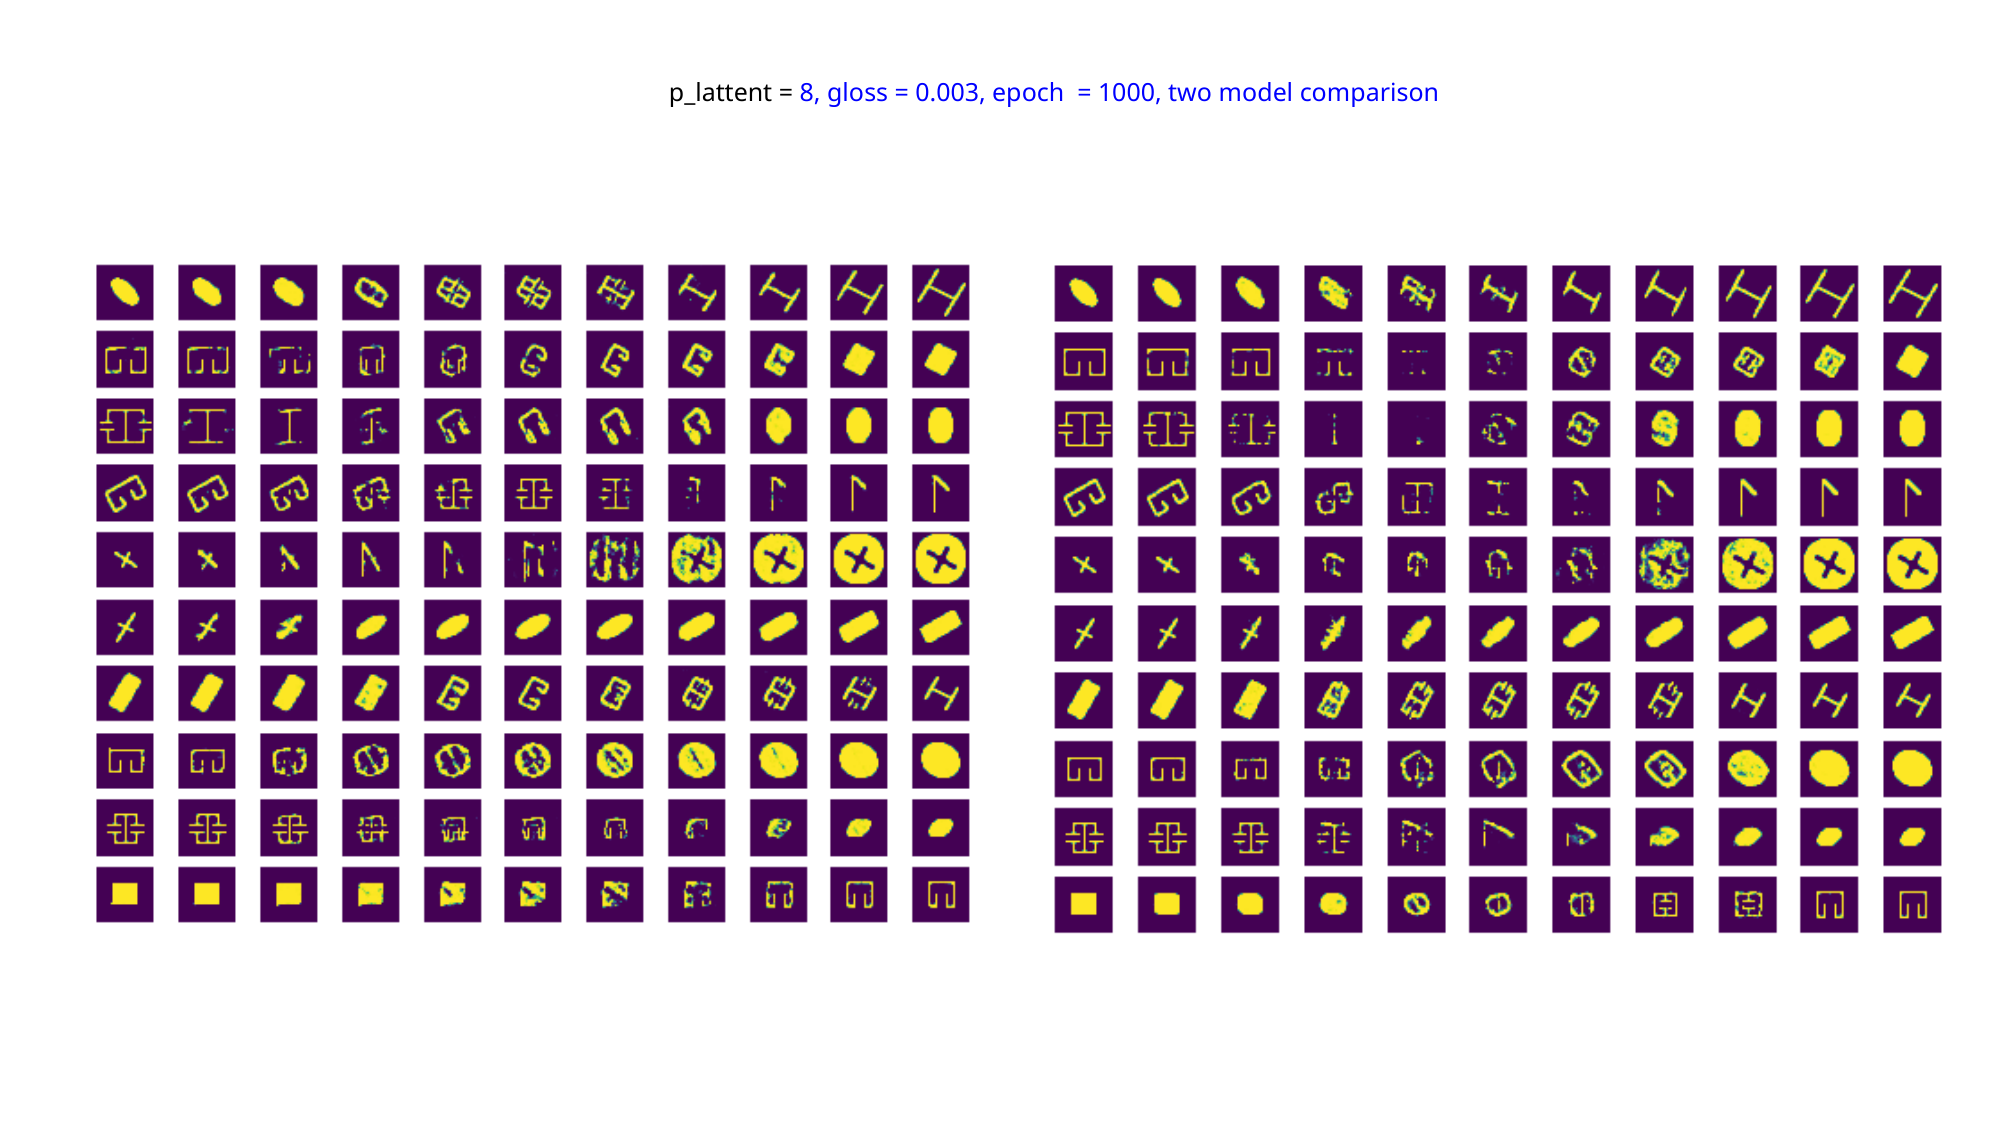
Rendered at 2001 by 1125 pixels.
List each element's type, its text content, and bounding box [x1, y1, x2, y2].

picture [1050, 255, 1951, 944]
picture [81, 255, 982, 933]
text_box p_lattent = 8, gloss = 0.003, epoch = 1000, two model comparison [653, 69, 1462, 115]
